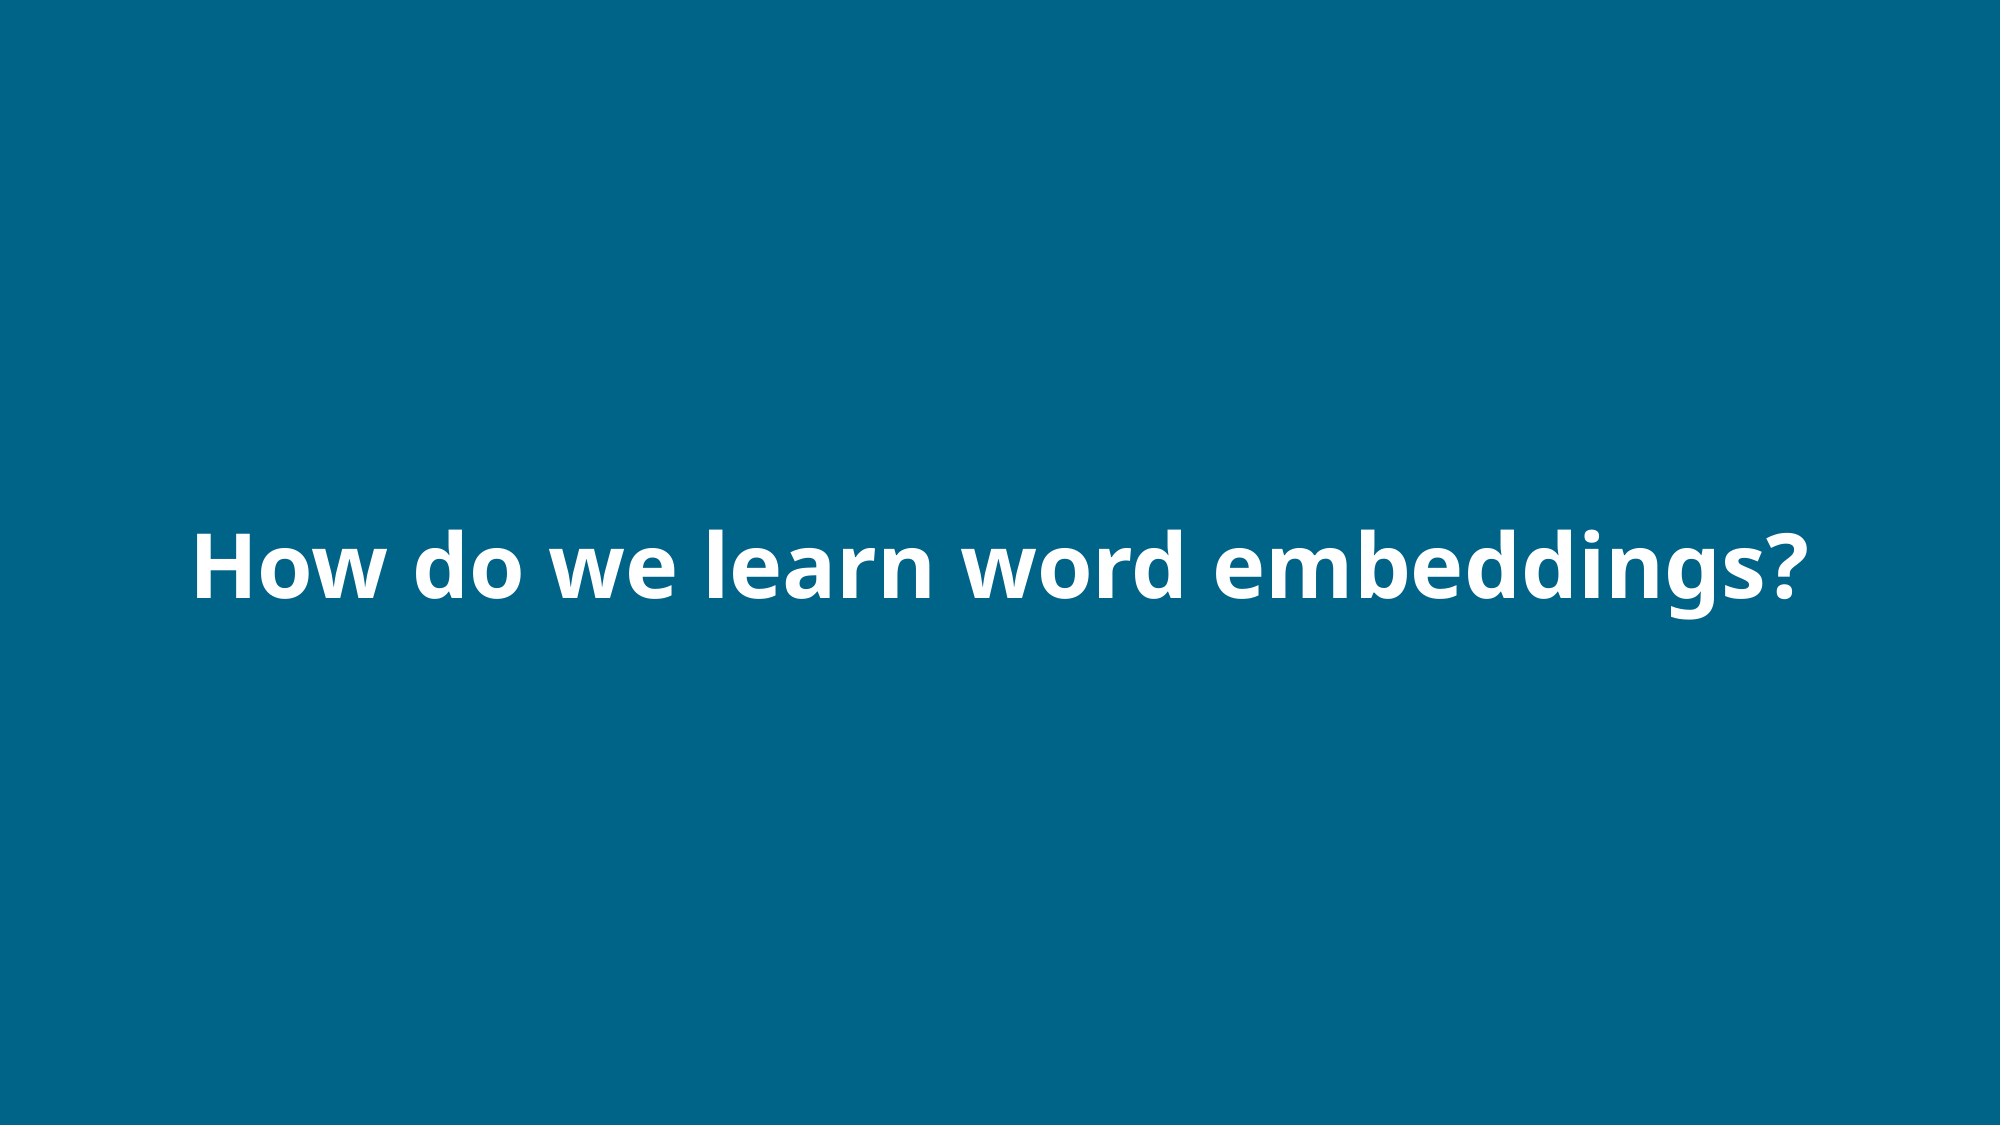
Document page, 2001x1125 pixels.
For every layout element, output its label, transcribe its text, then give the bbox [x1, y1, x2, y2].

title How do we learn word embeddings? [137, 453, 1863, 672]
